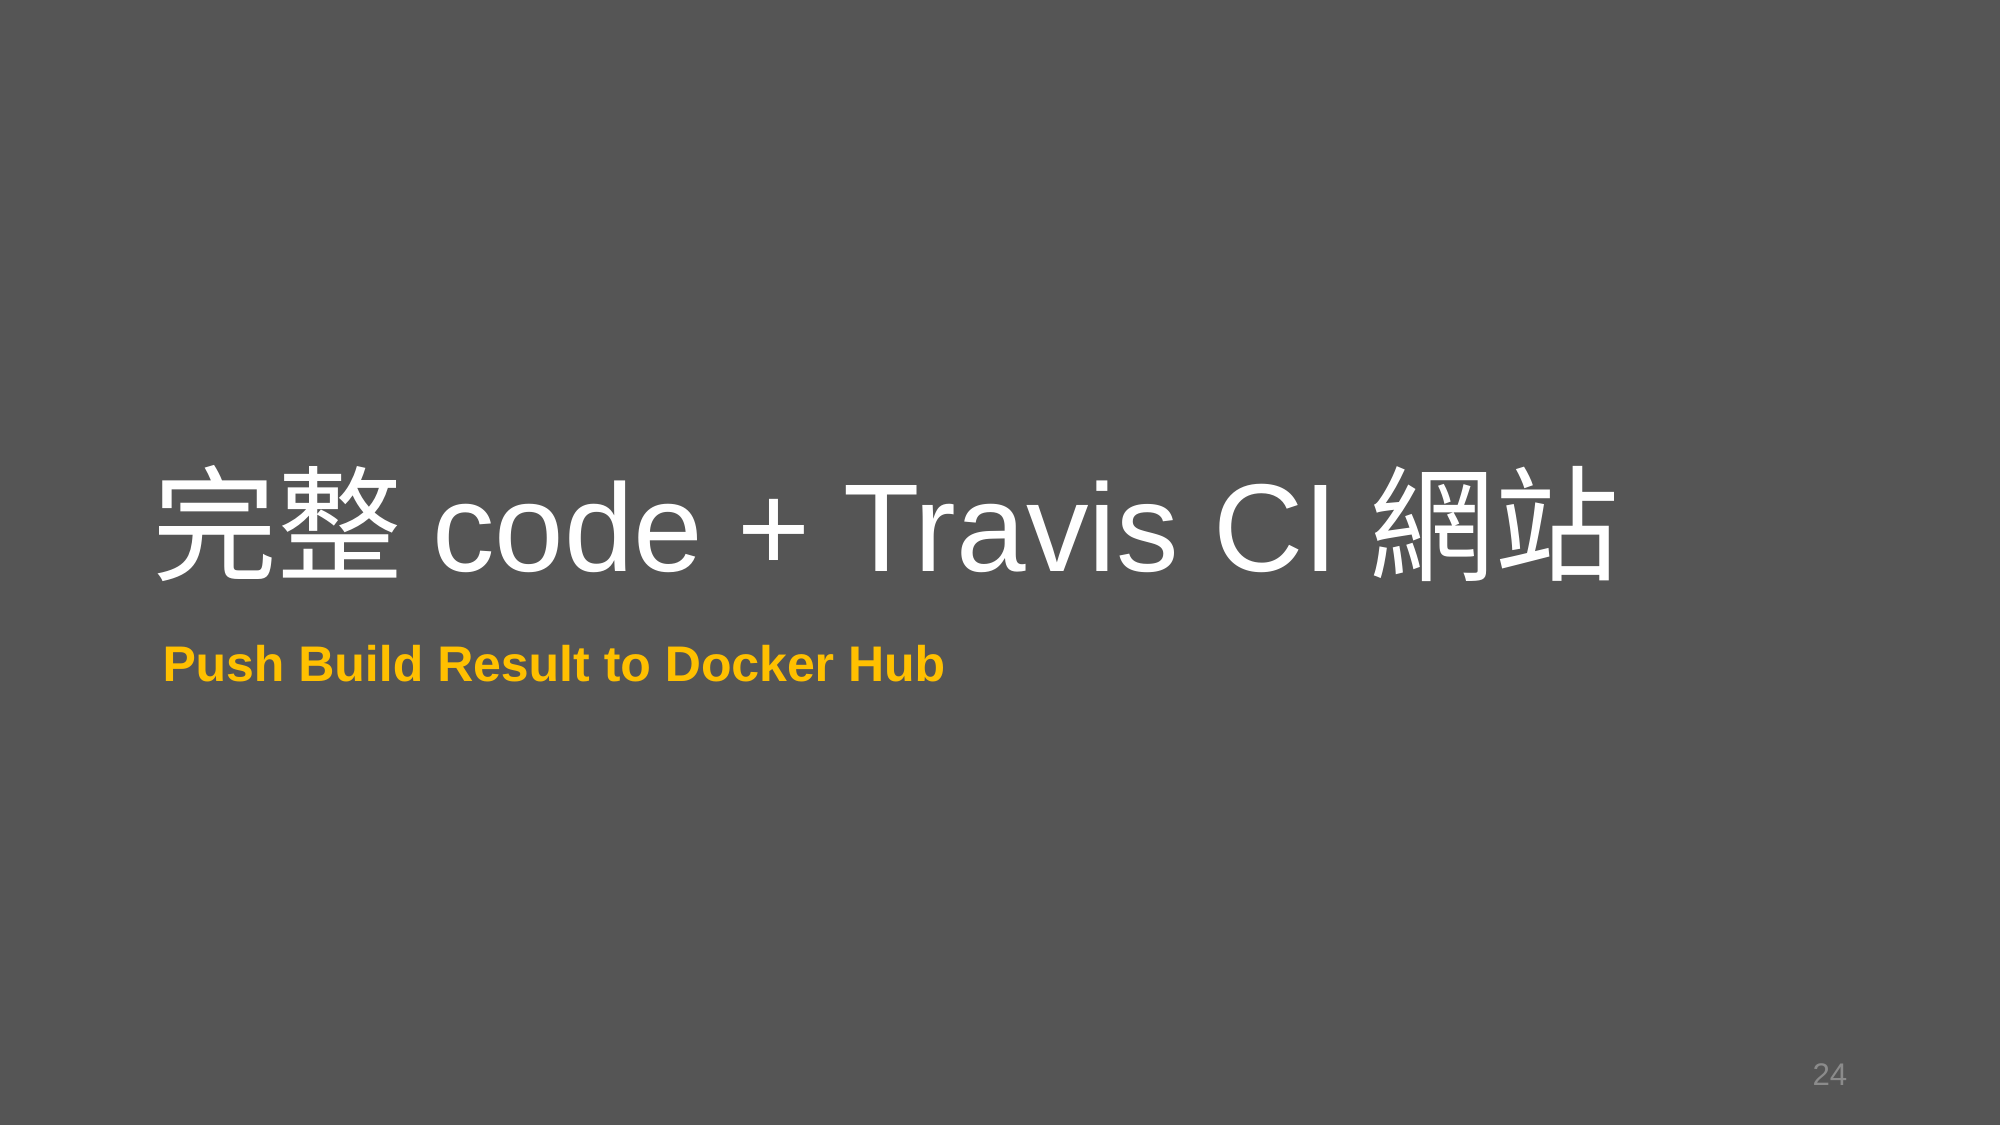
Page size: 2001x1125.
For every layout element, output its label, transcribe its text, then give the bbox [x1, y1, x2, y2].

list Push Build Result to Docker Hub [147, 630, 1873, 877]
title 完整code + Travis CI網站 [137, 138, 1863, 607]
slide_number 24 [1412, 1042, 1863, 1103]
